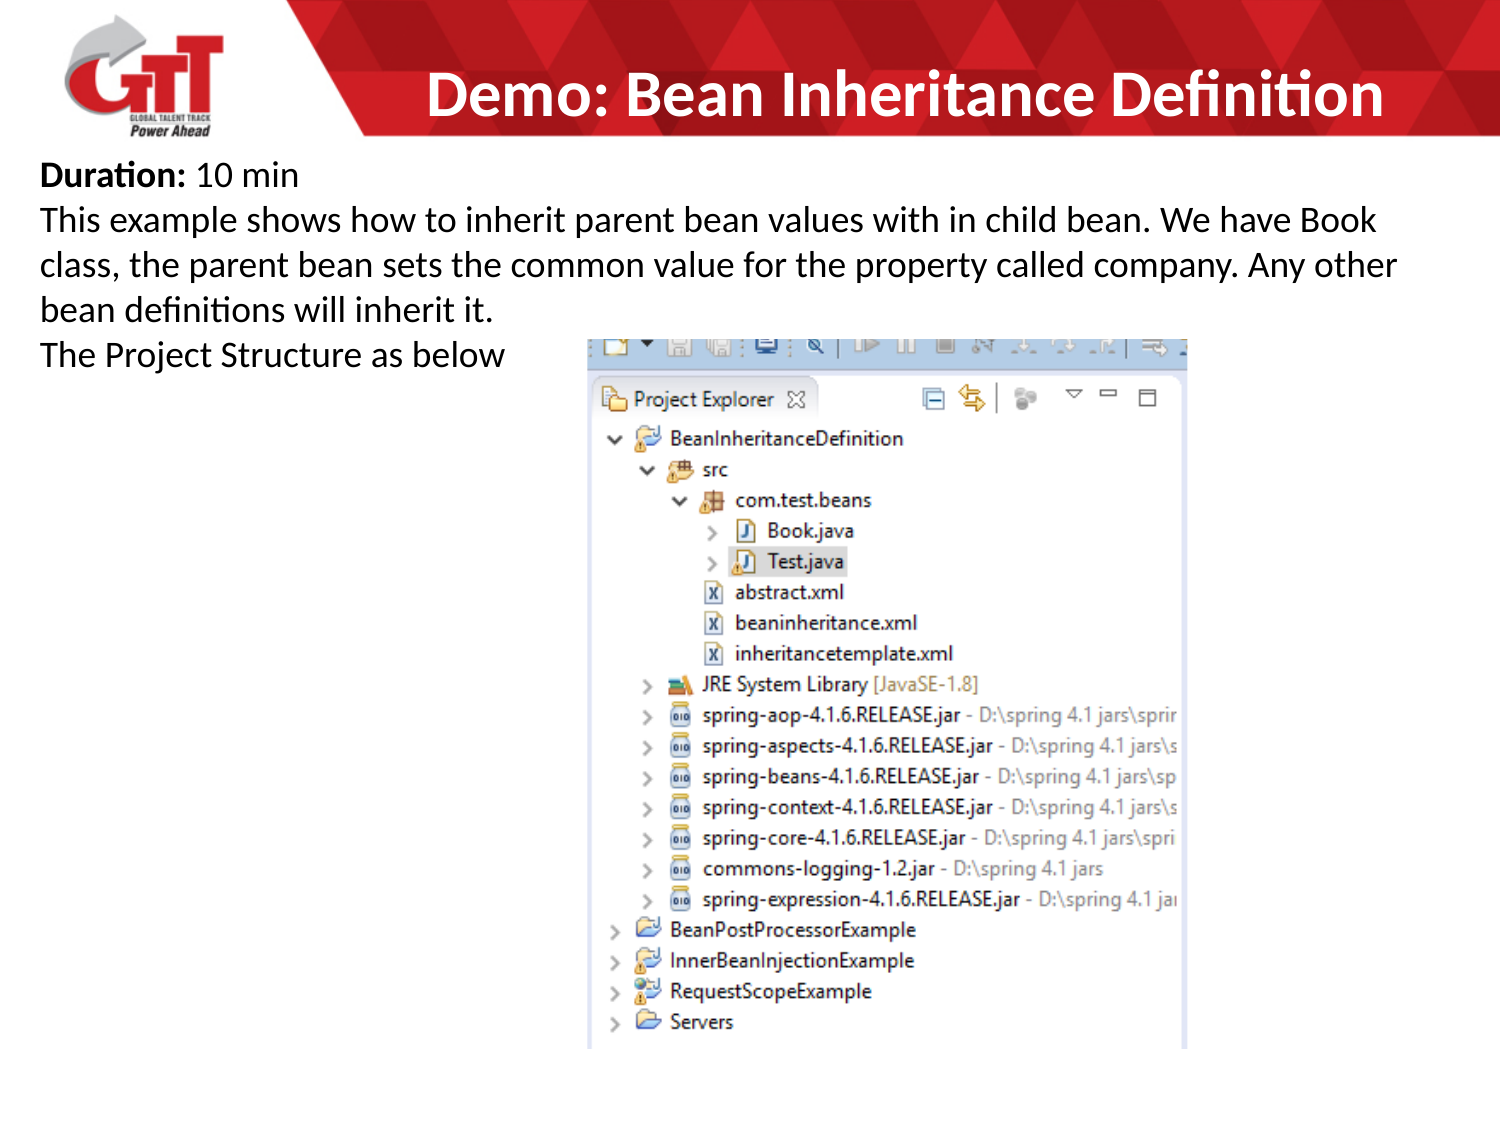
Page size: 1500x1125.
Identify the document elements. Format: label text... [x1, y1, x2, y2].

picture [0, 0, 1500, 1125]
text_box Duration: 10 min This example shows how to inherit parent bean values with in child bean. We have Book class, the parent bean sets the common value for the property called company. Any other bean definitions will inherit it. The Project Structure as below [24, 142, 1475, 383]
title Demo: Bean Inheritance Definition [337, 37, 1475, 142]
